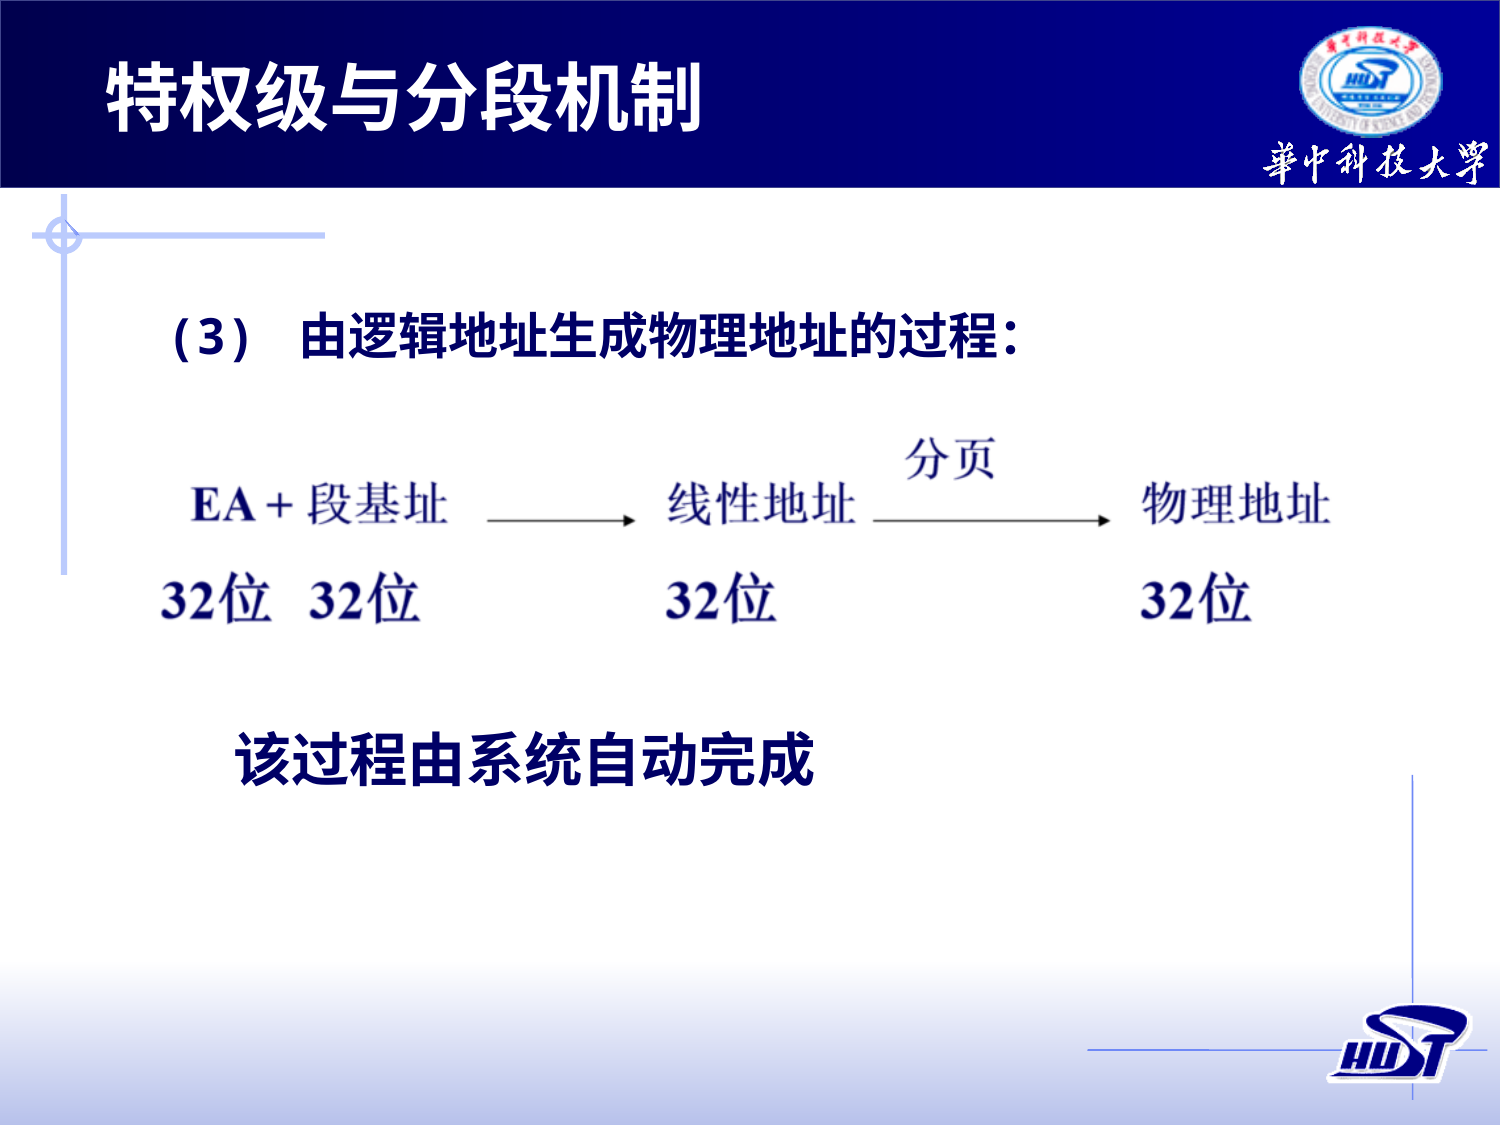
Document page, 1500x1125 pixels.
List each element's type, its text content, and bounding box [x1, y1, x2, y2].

picture [1299, 26, 1443, 138]
text_box (3) 由逻辑地址生成物理地址的过程： [76, 267, 1378, 396]
text_box 特权级与分段机制 [89, 42, 798, 148]
text_box 该过程由系统自动完成 [218, 716, 987, 801]
picture [135, 408, 1397, 671]
picture [1262, 140, 1488, 185]
